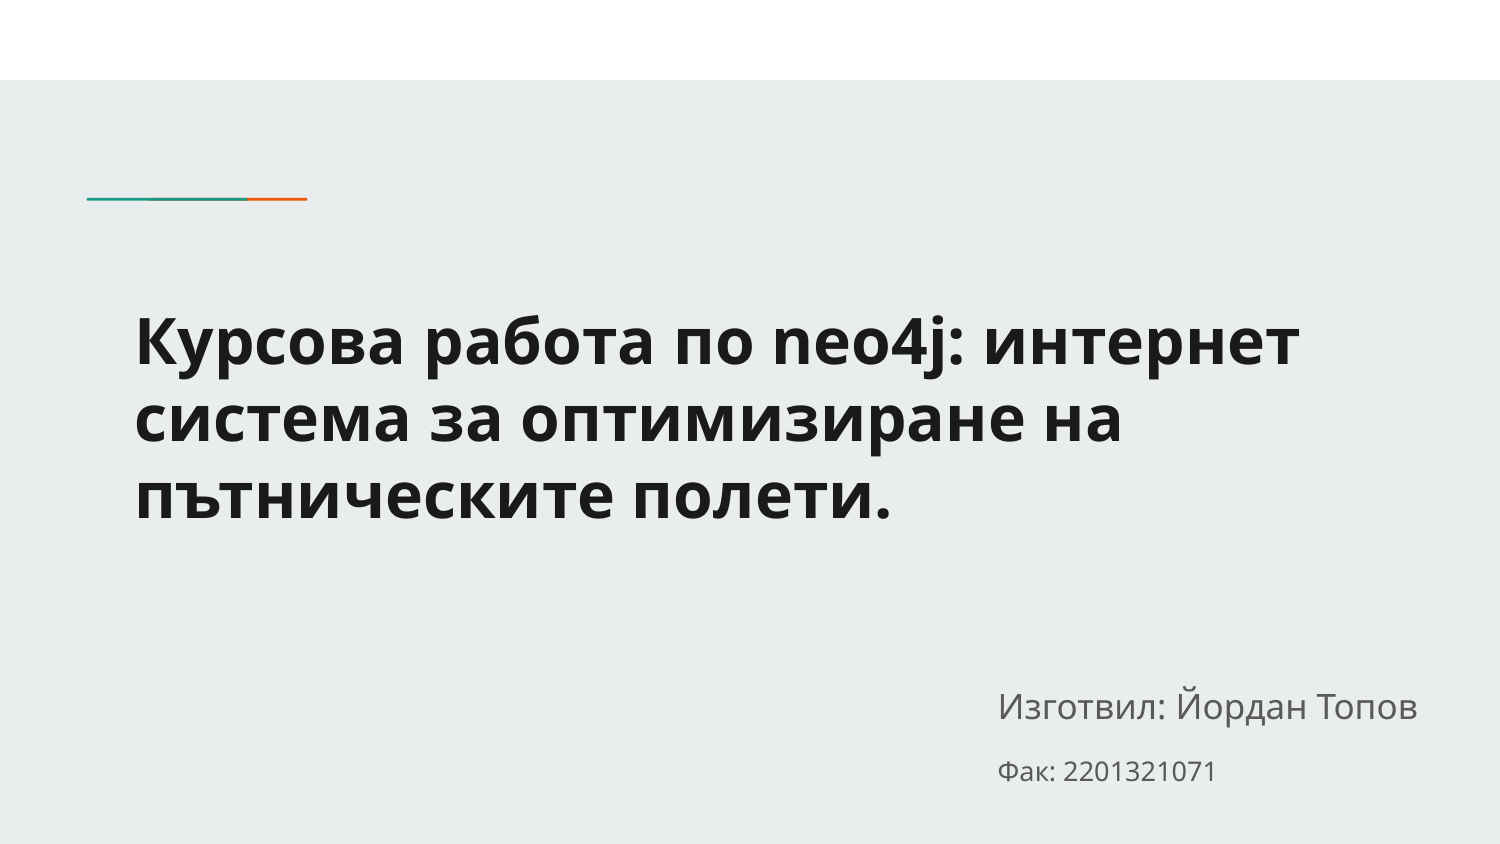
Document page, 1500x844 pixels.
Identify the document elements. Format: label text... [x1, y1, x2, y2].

text_box Фак: 2201321071 [982, 739, 1483, 802]
subtitle Изготвил: Йордан Топов [982, 669, 1443, 739]
title Курсова работа по neo4j: интернет система за оптимизиране на пътническите полети. [119, 285, 1381, 559]
